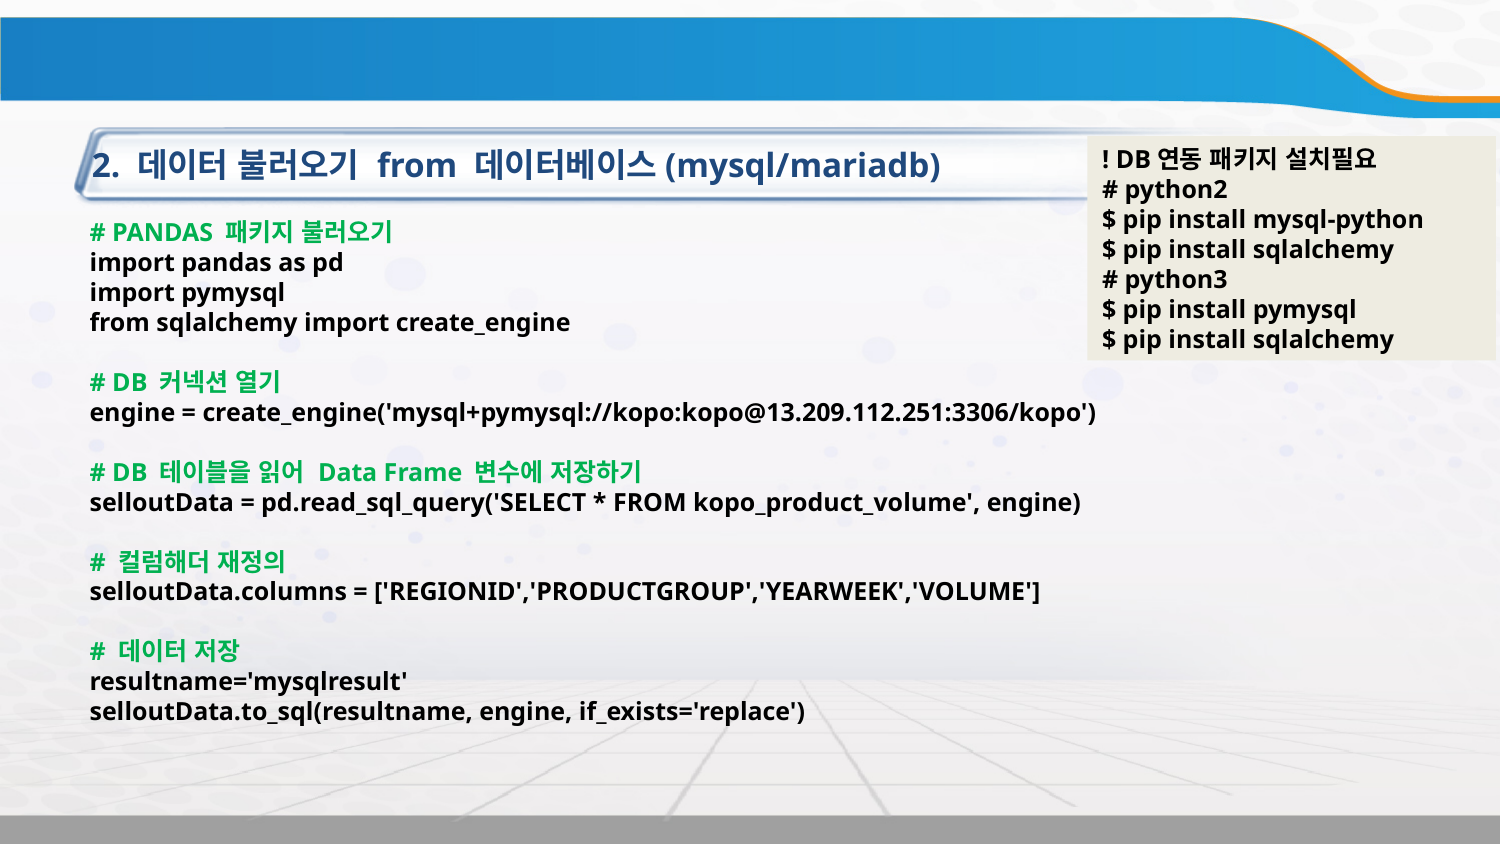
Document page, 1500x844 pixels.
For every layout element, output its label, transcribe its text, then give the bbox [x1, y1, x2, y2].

text_box ! DB연동 패키지 설치필요 # python2 $ pip install mysql-python $ pip install sqlalchemy # python3 $ pip install pymysql $ pip install sqlalchemy [1087, 136, 1496, 361]
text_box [74, 126, 1289, 208]
text_box # PANDAS 패키지 불러오기 import pandas as pd import pymysql from sqlalchemy import create_engine # DB 커넥션 열기 engine = create_engine('mysql+pymysql://kopo:kopo@13.209.112.251:3306/kopo') # DB 테이블을 읽어 Data Frame 변수에 저장하기 selloutData = pd.read_sql_query('SELECT * FROM kopo_product_volume', engine) # 컬럼해더 재정의 selloutData.columns = ['REGIONID','PRODUCTGROUP','YEARWEEK','VOLUME'] # 데이터 저장 resultname='mysqlresult' selloutData.to_sql(resultname, engine, if_exists='replace') [74, 216, 1459, 733]
text_box 2. Pandas 라이브러리를 활용한 데이터 수집 [29, 0, 1175, 103]
picture [0, 0, 1500, 844]
